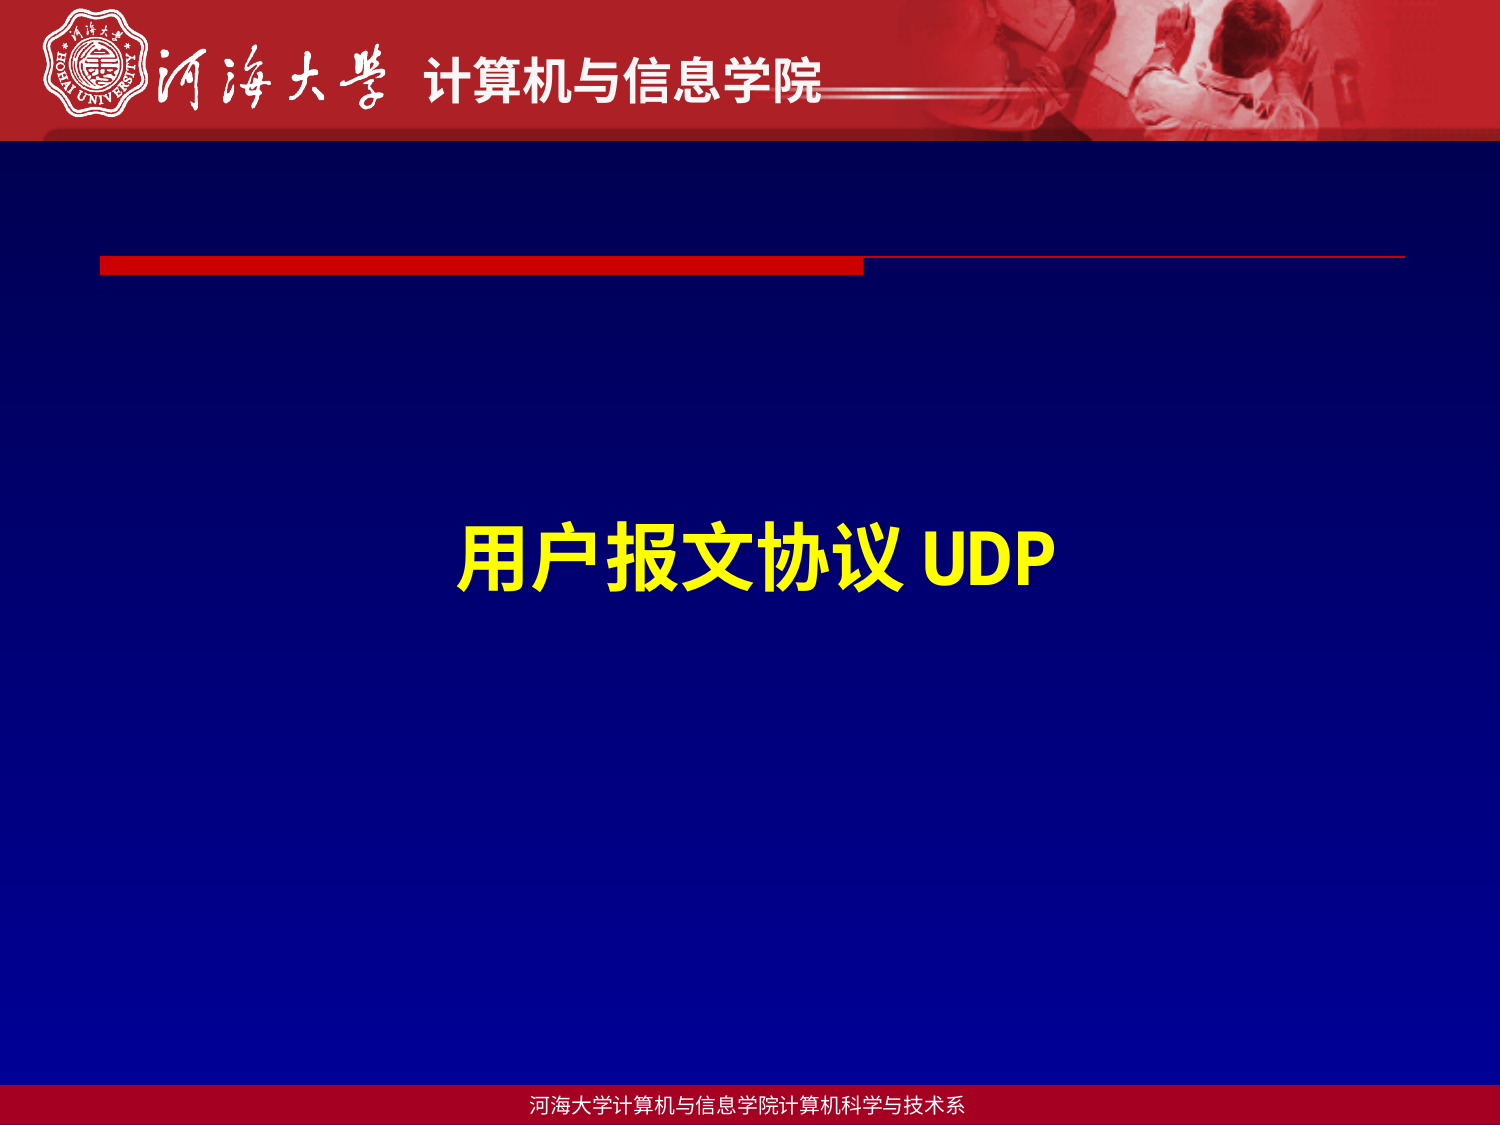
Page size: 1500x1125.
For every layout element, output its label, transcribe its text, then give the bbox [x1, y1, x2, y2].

title 用户报文协议UDP [100, 408, 1413, 609]
picture [0, 0, 1500, 141]
